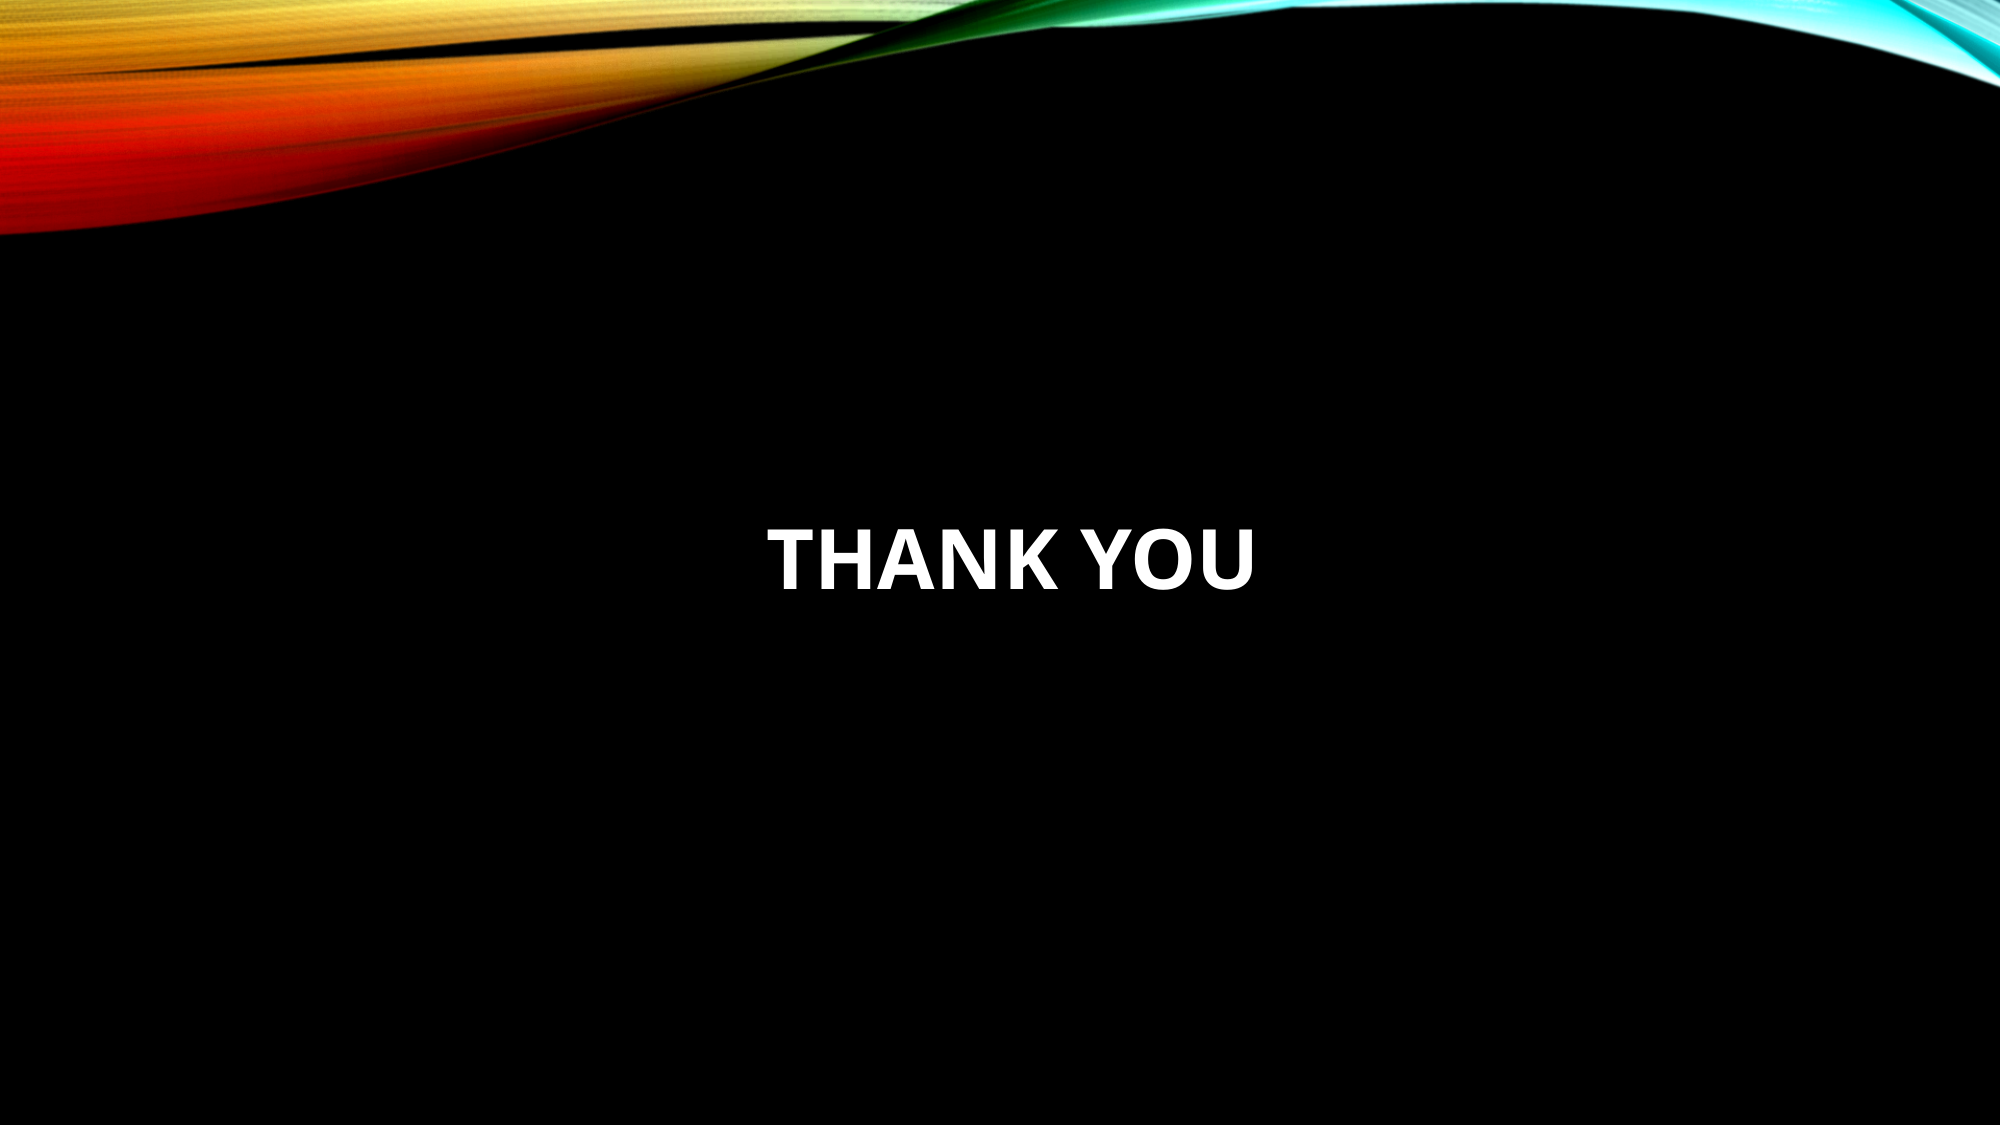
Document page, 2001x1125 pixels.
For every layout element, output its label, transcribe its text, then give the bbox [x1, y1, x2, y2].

title THANK YOU [725, 456, 1275, 669]
picture [0, 0, 2000, 237]
